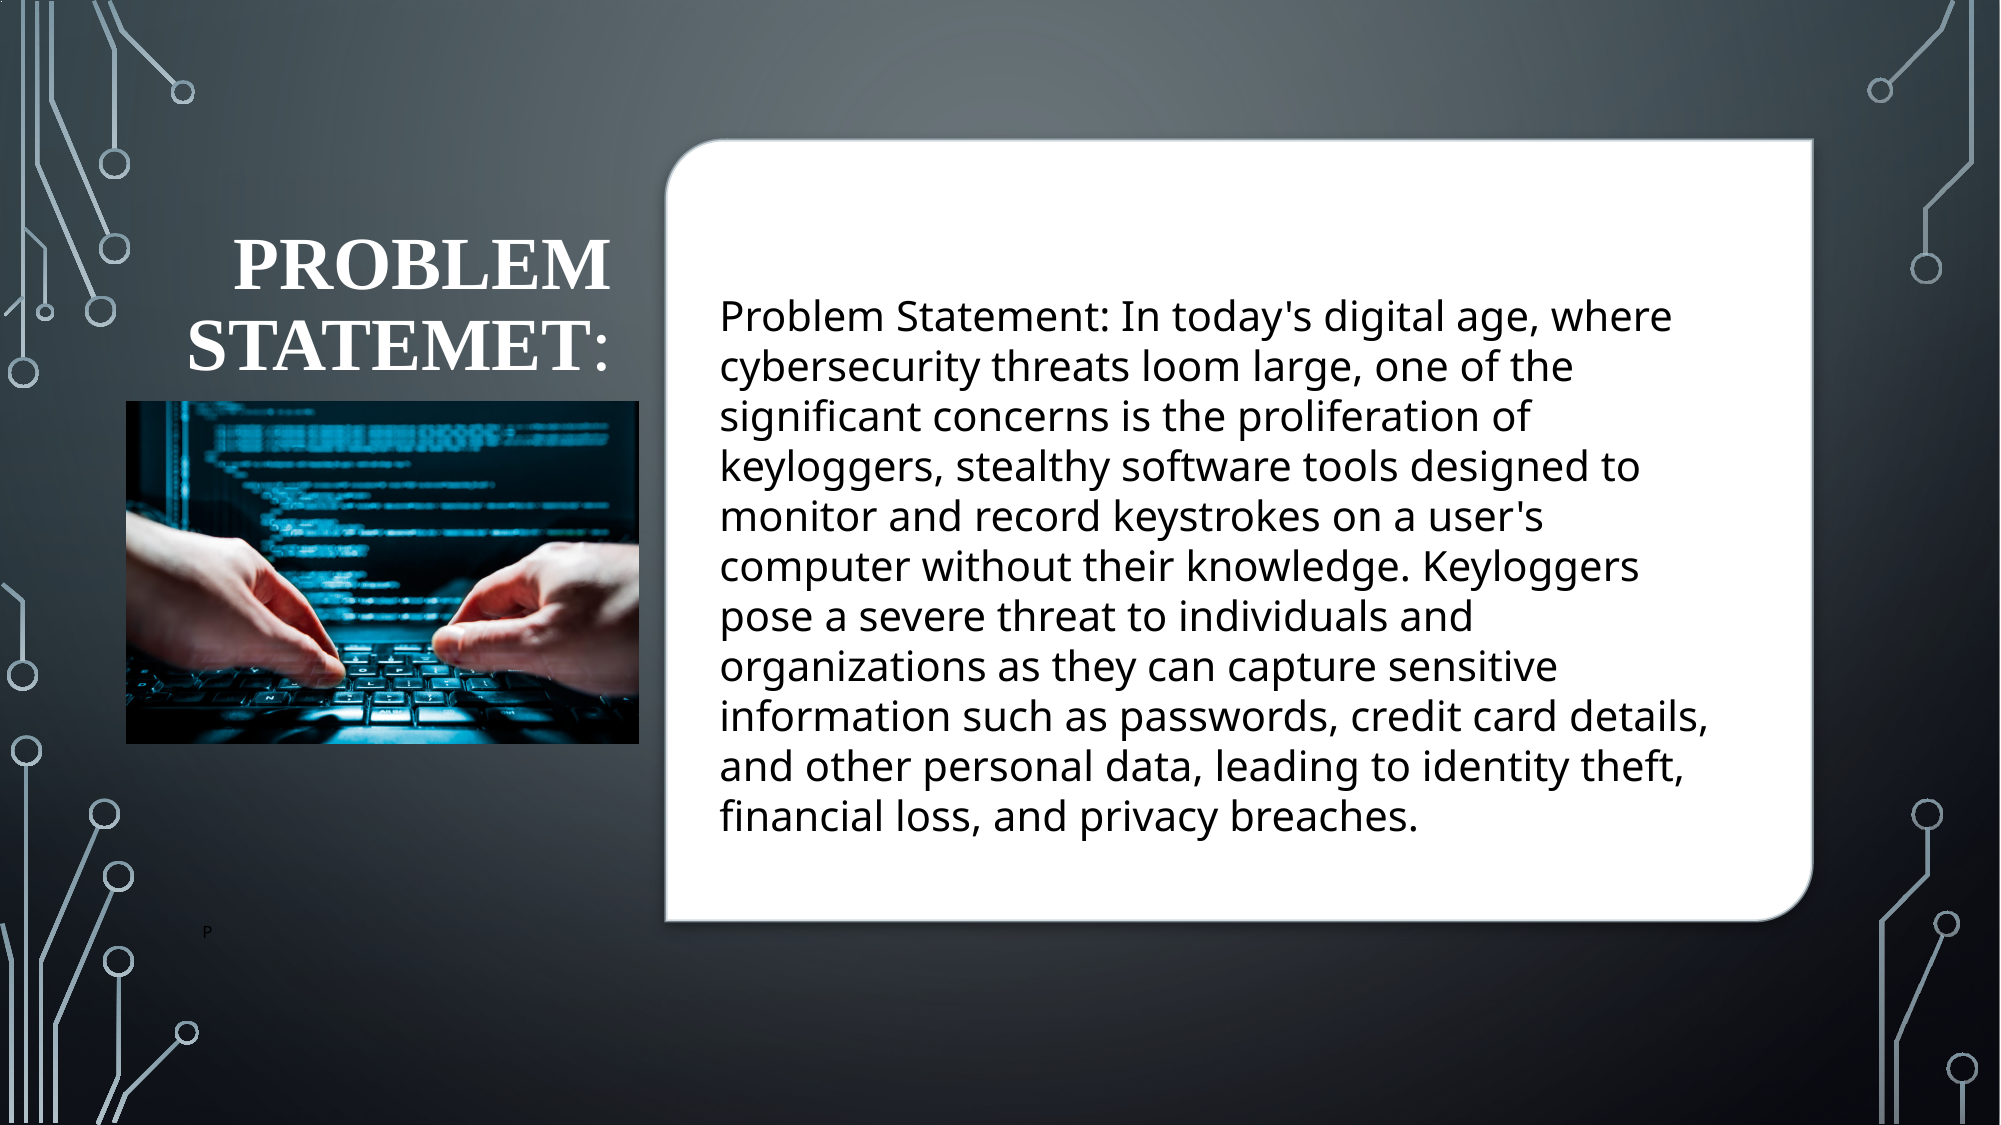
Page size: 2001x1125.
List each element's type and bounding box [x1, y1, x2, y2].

picture [126, 0, 2000, 1125]
text_box [1866, 0, 1978, 1124]
picture [183, 485, 187, 496]
text_box [0, 0, 201, 1125]
